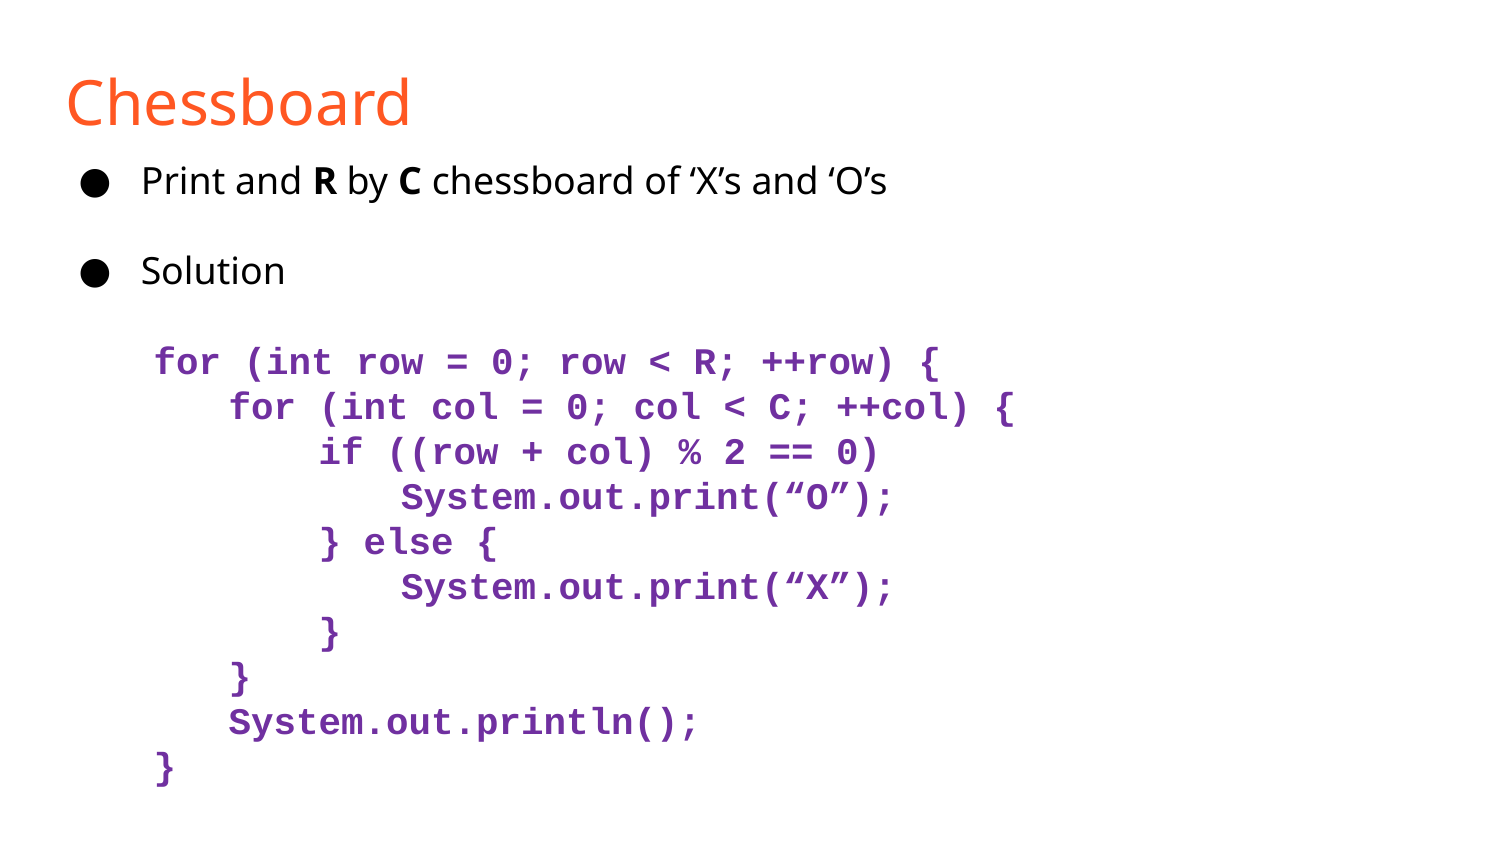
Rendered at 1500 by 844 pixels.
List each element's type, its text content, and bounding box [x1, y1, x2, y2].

text_box Chessboard [51, 47, 1449, 141]
text_box Print and R by C chessboard of ‘X’s and ‘O’s Solution for (int row = 0; row < R; ++row) { for (int col = 0; col < C; ++col) { if ((row + col) % 2 == 0) System.out.print(“O”); } else { System.out.print(“X”); } } System.out.println(); } [51, 141, 1449, 702]
